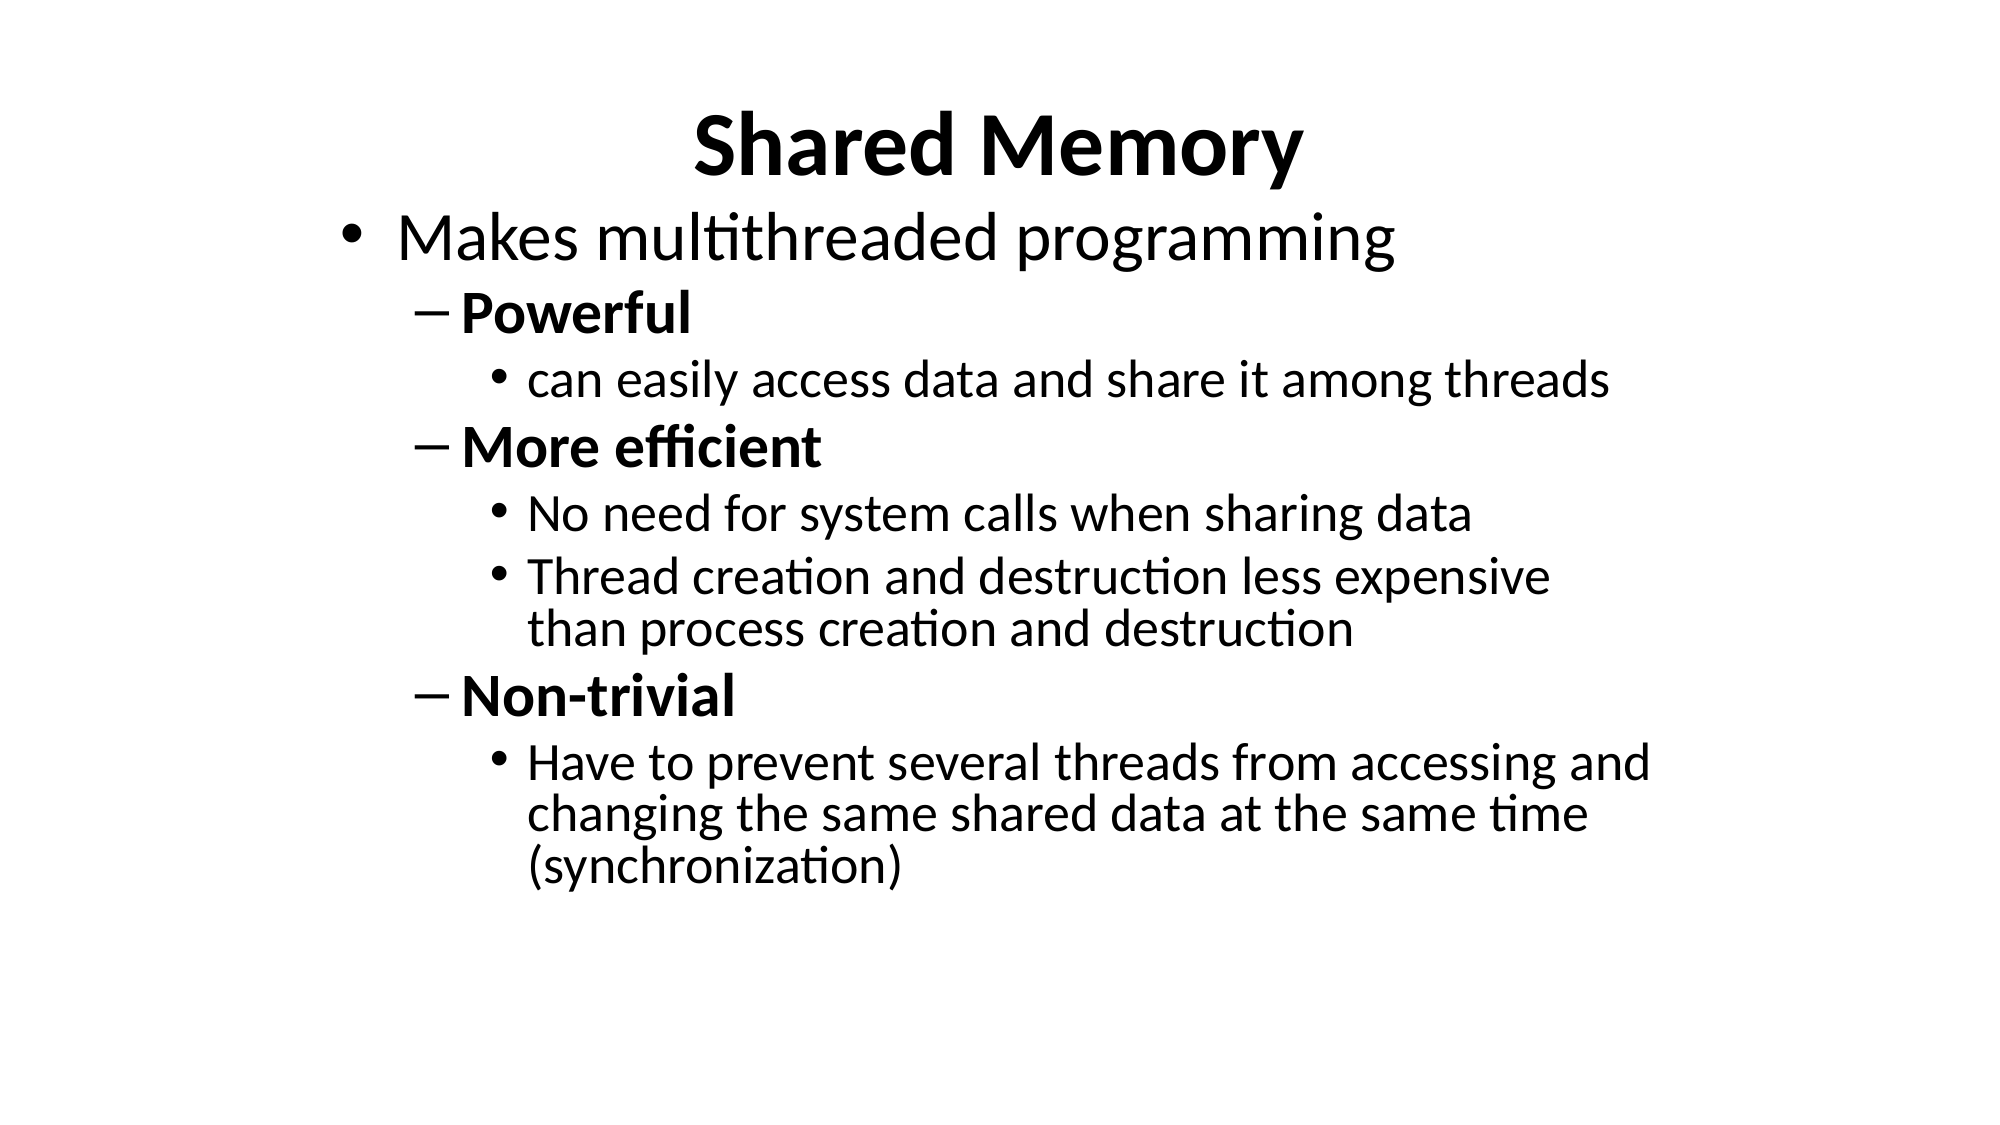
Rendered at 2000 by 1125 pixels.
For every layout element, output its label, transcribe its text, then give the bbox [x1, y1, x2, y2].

title Shared Memory [324, 45, 1675, 200]
list Makes multithreaded programming Powerful can easily access data and share it among threads More efficient No need for system calls when sharing data Thread creation and destruction less expensive than process creation and destruction Non-trivial Have to prevent several threads from accessing and changing the same shared data at the same time (synchronization) [324, 200, 1675, 943]
